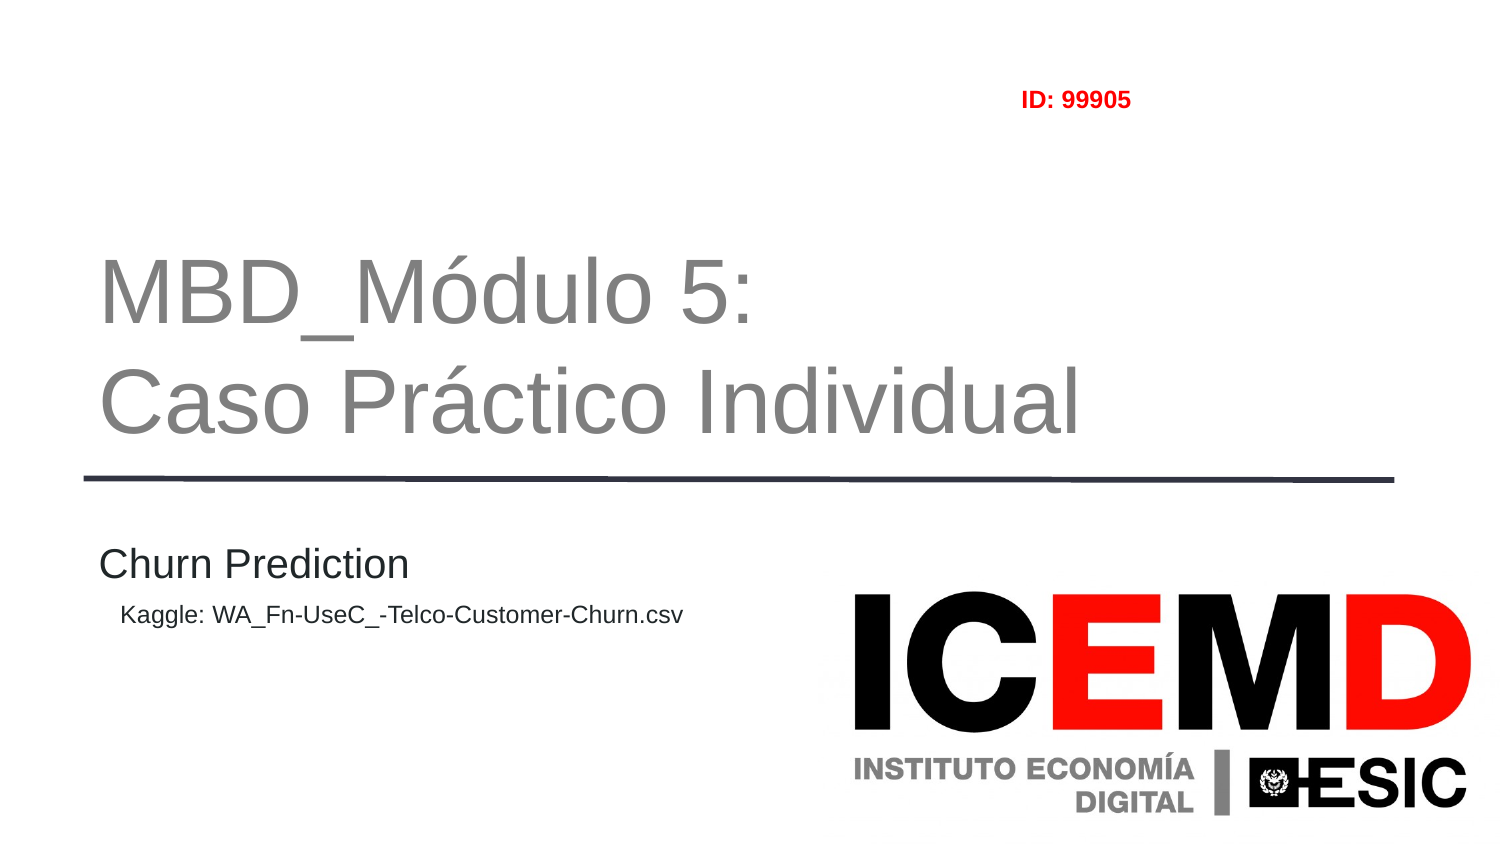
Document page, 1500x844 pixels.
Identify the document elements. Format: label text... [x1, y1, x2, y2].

text_box MBD_Módulo 5: Caso Práctico Individual [83, 206, 1417, 467]
text_box Kaggle: WA_Fn-UseC_-Telco-Customer-Churn.csv [105, 584, 785, 650]
picture [818, 569, 1500, 844]
text_box ID: 99905 [1006, 76, 1395, 183]
text_box Churn Prediction [83, 522, 763, 617]
